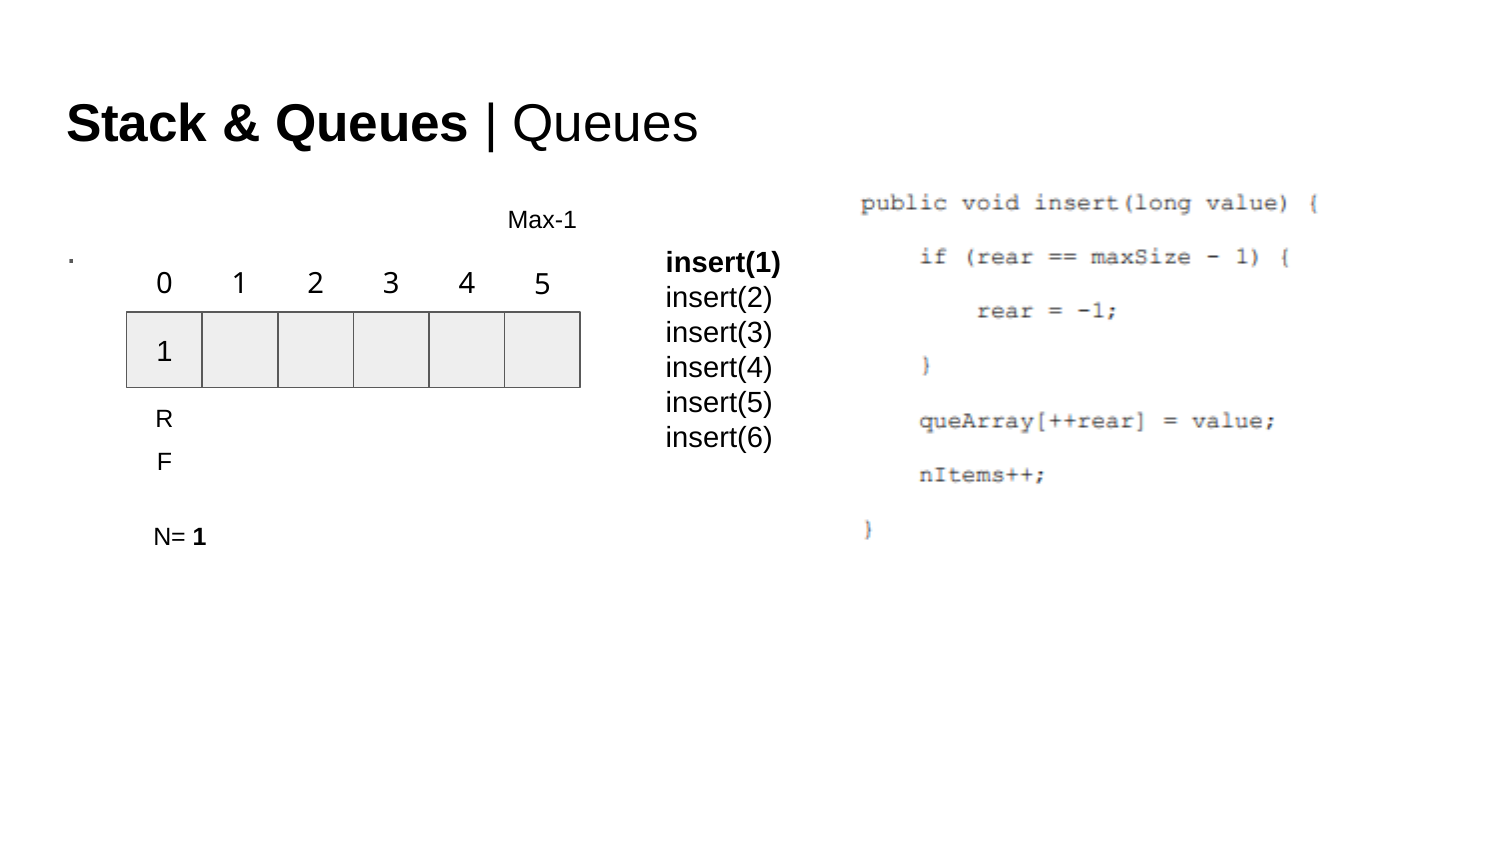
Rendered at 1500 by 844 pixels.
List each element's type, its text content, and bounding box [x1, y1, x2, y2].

text_box R [126, 387, 203, 429]
text_box N= 1 [126, 505, 234, 566]
text_box F [95, 429, 234, 490]
text_box [504, 316, 581, 388]
text_box 1 [202, 249, 277, 315]
text_box [353, 315, 429, 388]
text_box 3 [353, 249, 429, 315]
text_box insert(1) insert(2) insert(3) insert(4) insert(5) insert(6) [650, 228, 818, 468]
title Stack & Queues | Queues [51, 72, 1449, 167]
text_box [277, 315, 353, 388]
text_box 0 [126, 249, 202, 315]
picture [831, 166, 1392, 580]
text_box 1 [126, 315, 202, 387]
text_box 5 [504, 250, 581, 316]
text_box [429, 315, 504, 388]
text_box 2 [277, 249, 353, 315]
text_box 4 [429, 249, 505, 315]
text_box Max-1 [473, 189, 612, 249]
text_box [202, 315, 277, 388]
list . [51, 189, 1449, 750]
